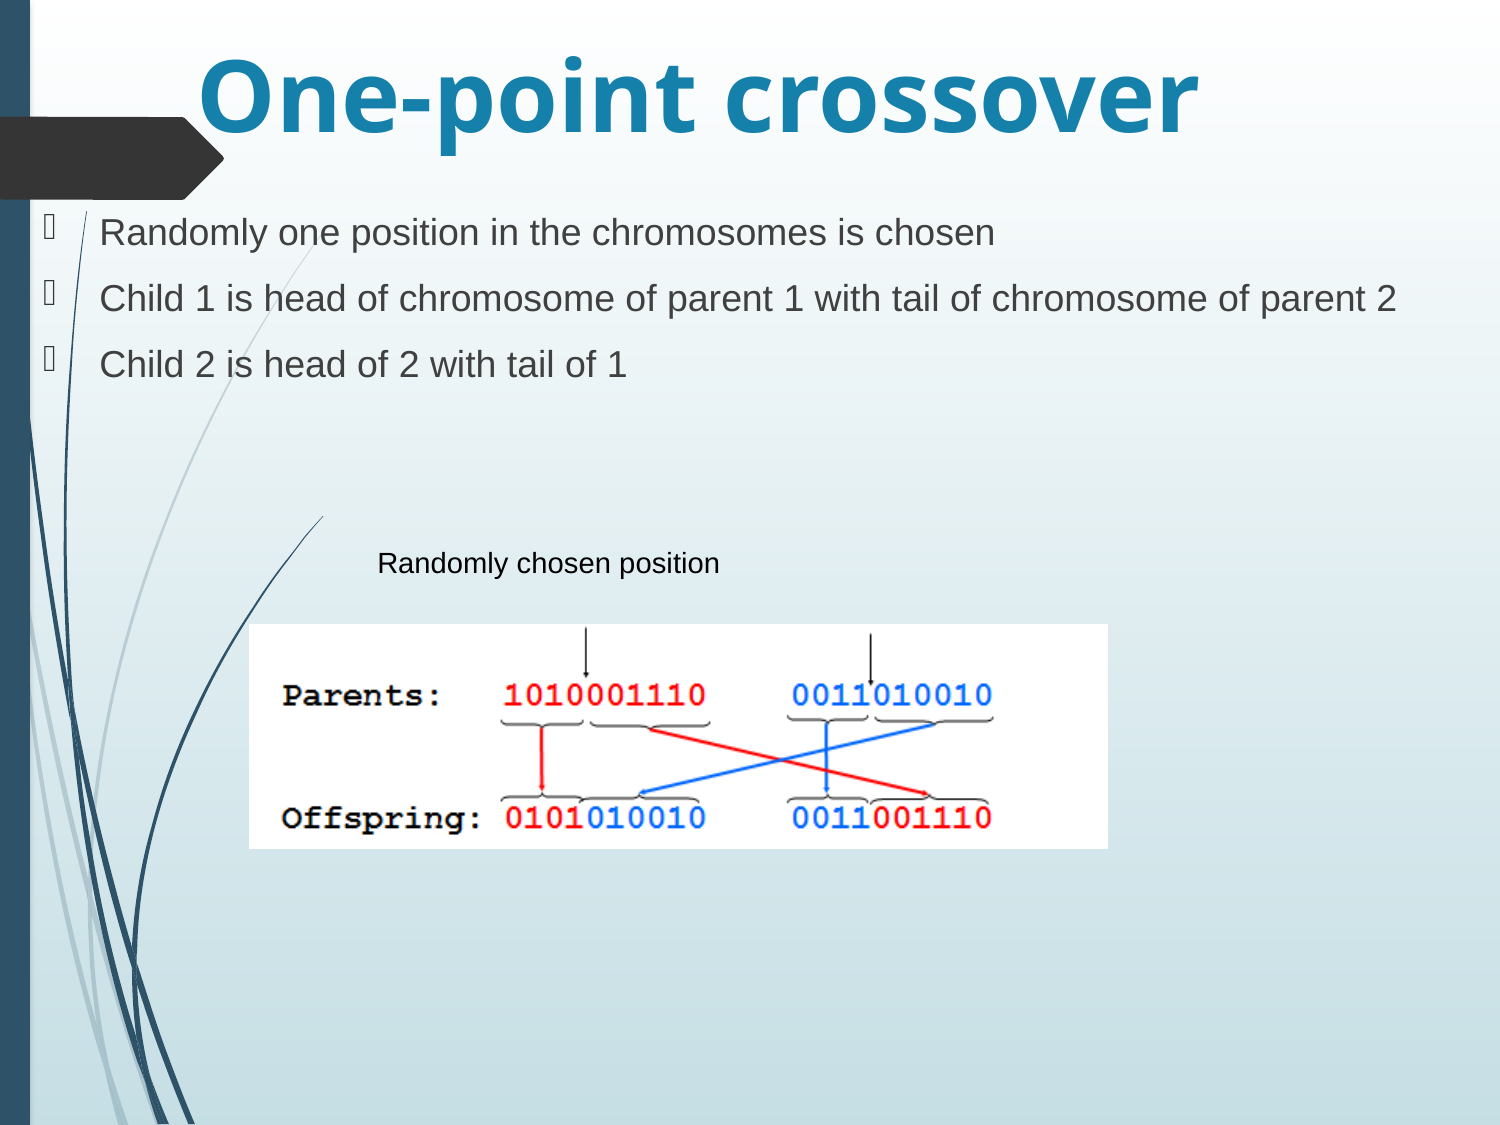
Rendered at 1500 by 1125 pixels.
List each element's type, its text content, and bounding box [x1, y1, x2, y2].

picture [249, 624, 1108, 849]
text_box Randomly chosen position [362, 537, 864, 588]
list Randomly one position in the chromosomes is chosen Child 1 is head of chromosome of parent 1 with tail of chromosome of parent 2 Child 2 is head of 2 with tail of 1 [28, 200, 1461, 1068]
title One-point crossover [37, 24, 1388, 200]
